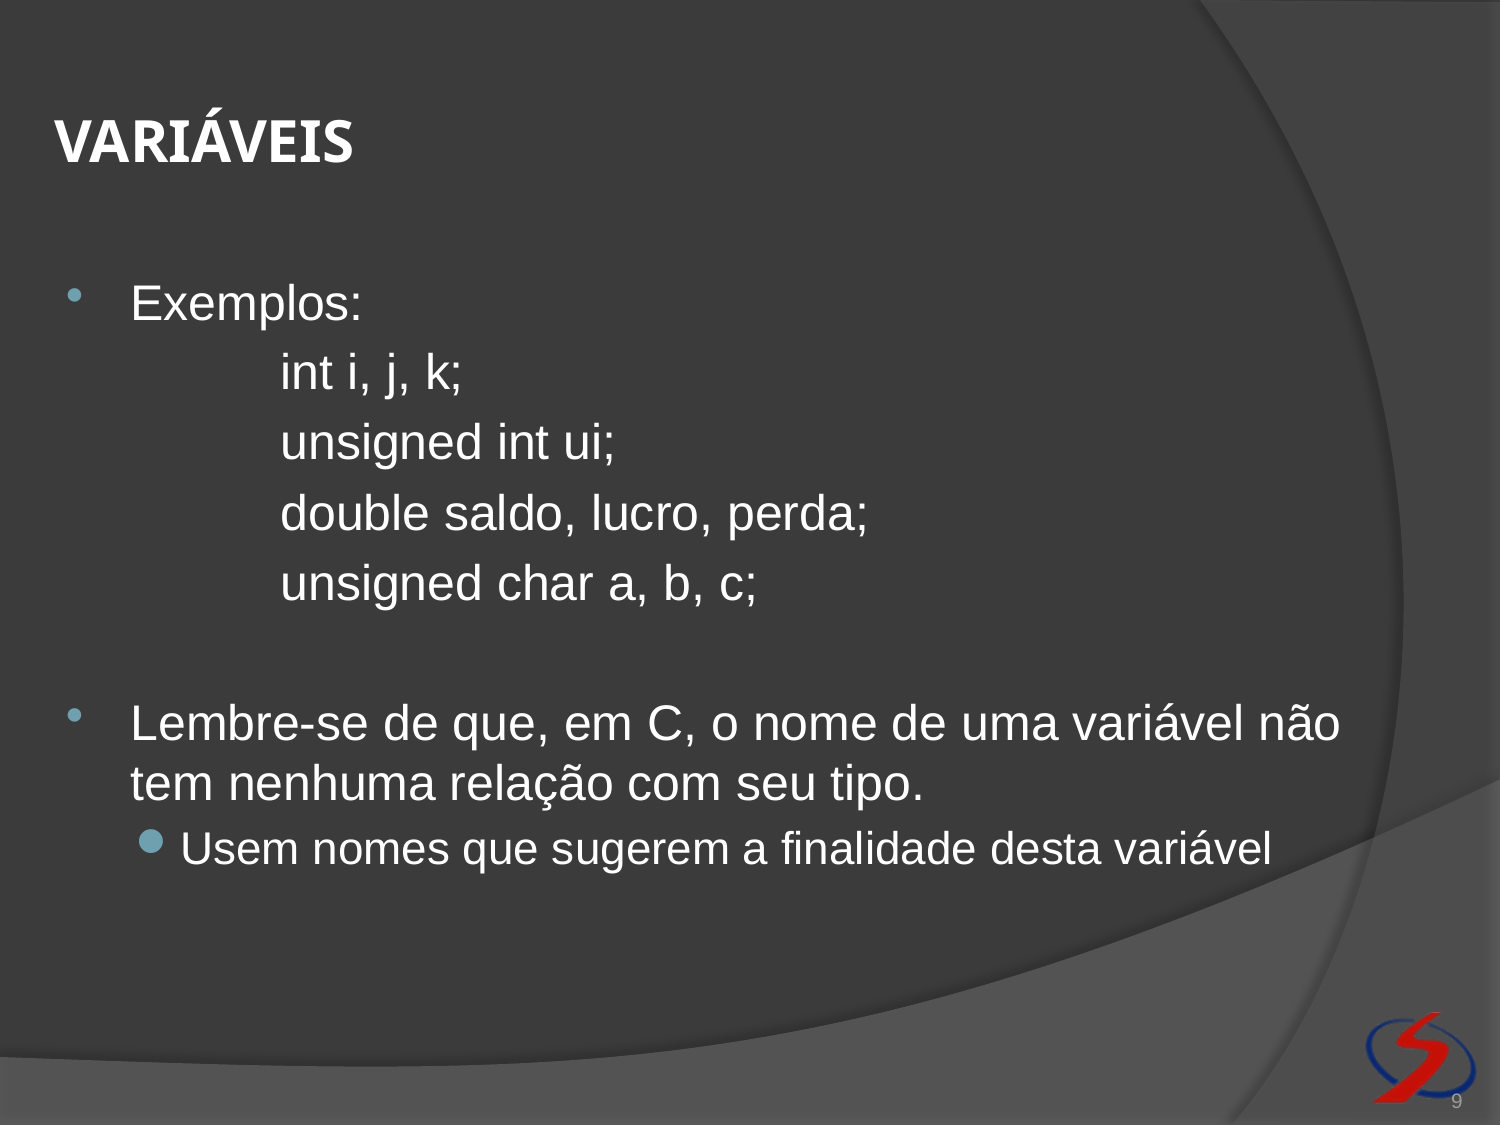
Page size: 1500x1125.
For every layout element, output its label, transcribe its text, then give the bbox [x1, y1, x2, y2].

title variáveis [46, 45, 1454, 233]
picture [1359, 1011, 1483, 1108]
slide_number 9 [1337, 1053, 1463, 1114]
list Exemplos: int i, j, k; unsigned int ui; double saldo, lucro, perda; unsigned char a, b, c; Lembre-se de que, em C, o nome de uma variável não tem nenhuma relação com seu tipo. Usem nomes que sugerem a finalidade desta variável [46, 262, 1454, 1006]
